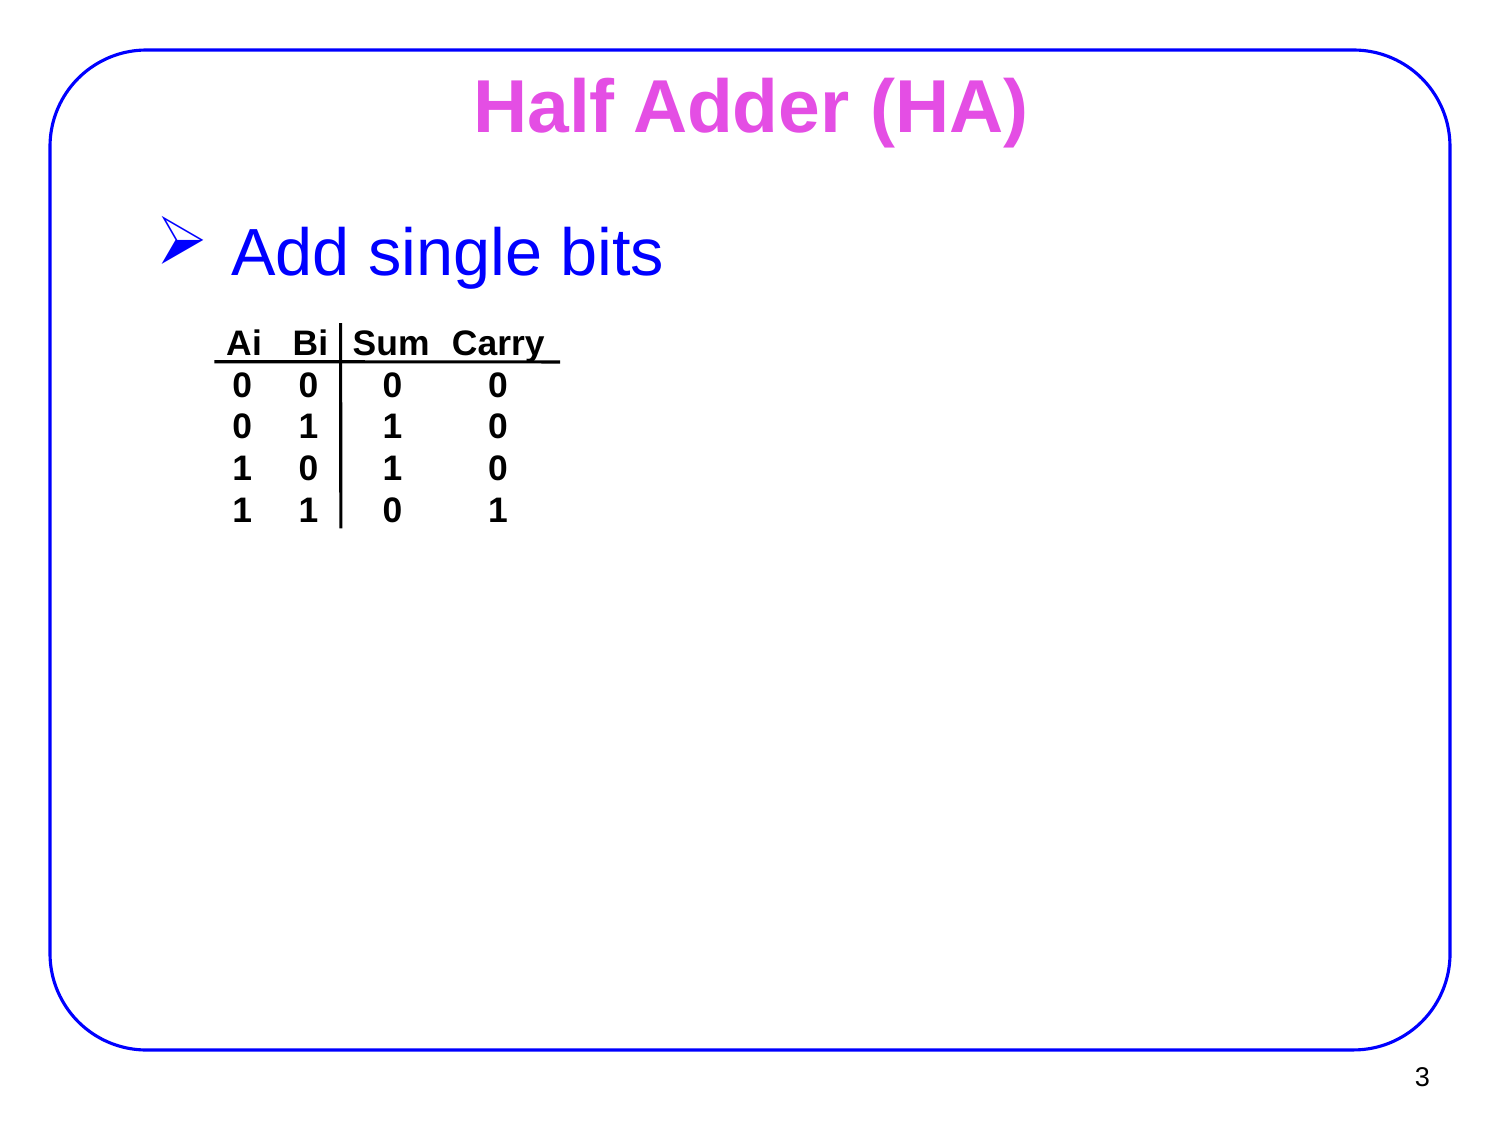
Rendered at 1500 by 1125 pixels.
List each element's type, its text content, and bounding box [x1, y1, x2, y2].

text_box 1 [232, 486, 252, 530]
text_box 0 [382, 486, 403, 530]
text_box Ai [226, 320, 272, 361]
text_box 1 [232, 444, 262, 488]
text_box 1 [298, 403, 329, 444]
text_box 1 [488, 486, 508, 530]
text_box 1 [382, 444, 413, 488]
text_box Sum [352, 320, 440, 361]
text_box 0 [298, 362, 329, 403]
text_box 0 [488, 403, 518, 444]
text_box 0 [232, 362, 262, 403]
slide_number 3 [1351, 1047, 1444, 1104]
text_box 0 [232, 403, 262, 444]
list Add single bits [64, 200, 1199, 386]
text_box 1 [382, 403, 413, 444]
text_box 1 [298, 486, 319, 530]
text_box 0 [488, 444, 518, 488]
text_box Carry [451, 320, 555, 361]
text_box Bi [292, 320, 338, 361]
title Half Adder (HA) [113, 66, 1389, 140]
text_box 0 [298, 444, 329, 488]
text_box 0 [382, 362, 413, 403]
text_box 0 [488, 362, 518, 403]
